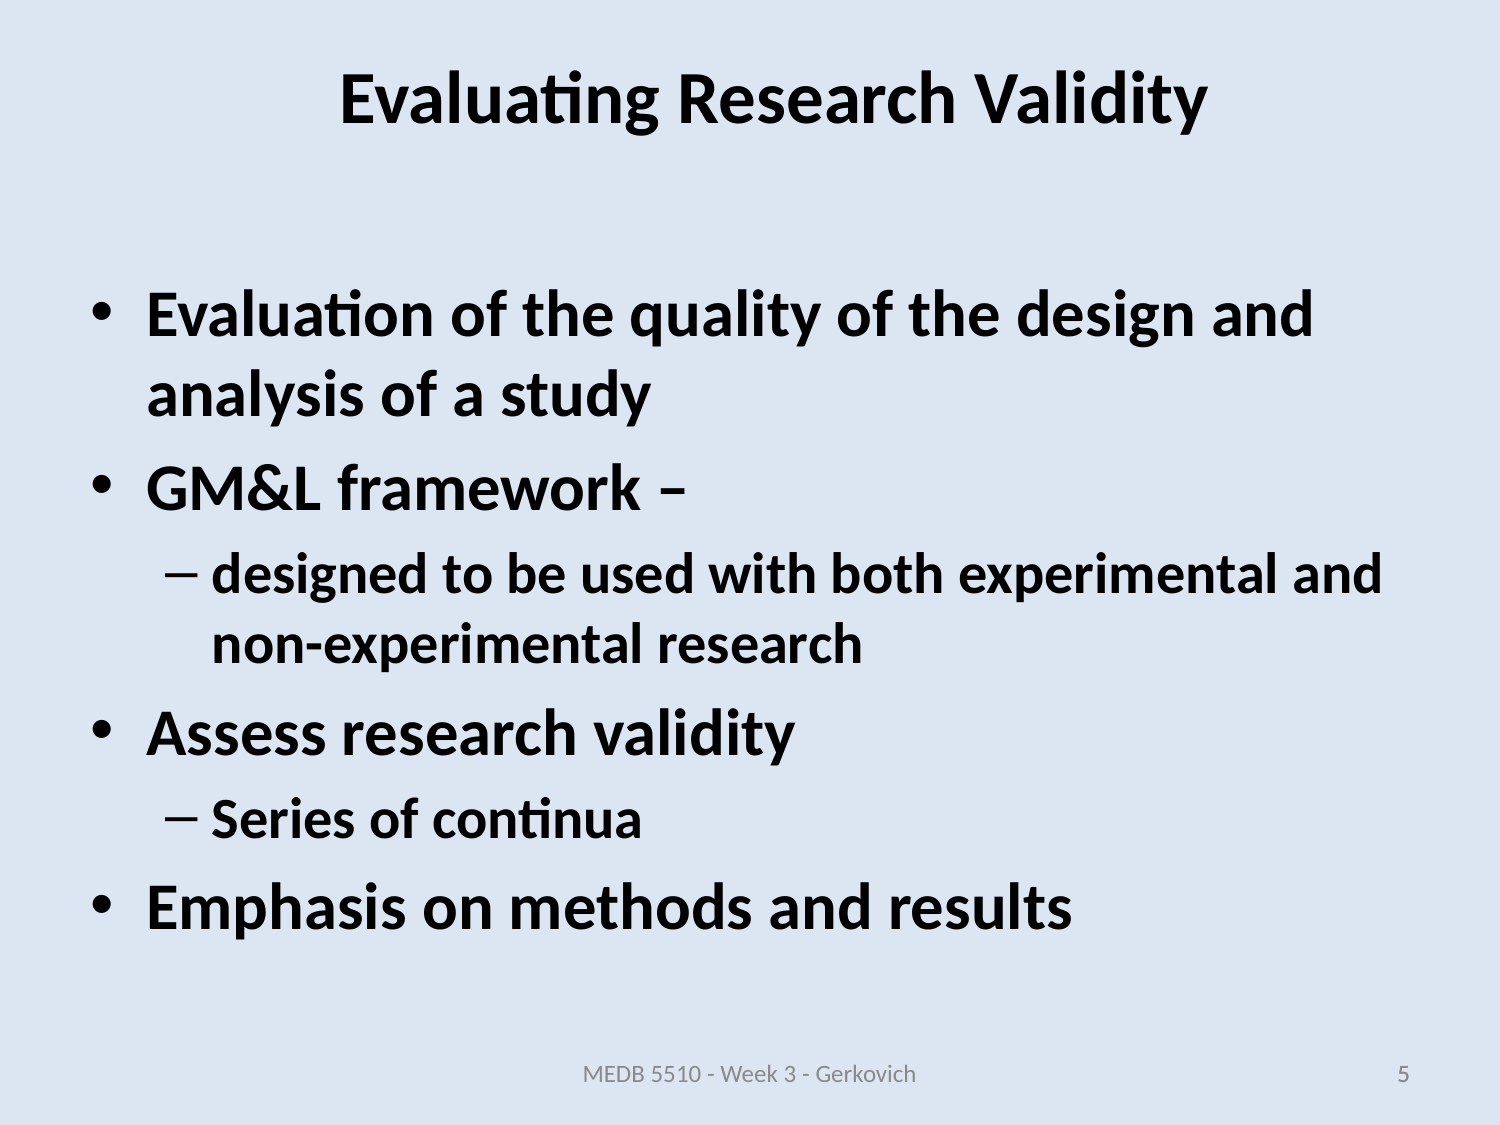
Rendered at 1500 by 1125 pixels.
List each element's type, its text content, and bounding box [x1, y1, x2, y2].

slide_number 5 [1074, 1042, 1425, 1103]
title Evaluating Research Validity [99, 0, 1450, 188]
list Evaluation of the quality of the design and analysis of a study GM&L framework – designed to be used with both experimental and non-experimental research Assess research validity Series of continua Emphasis on methods and results [75, 262, 1425, 1005]
footer MEDB 5510 - Week 3 - Gerkovich [512, 1042, 988, 1103]
